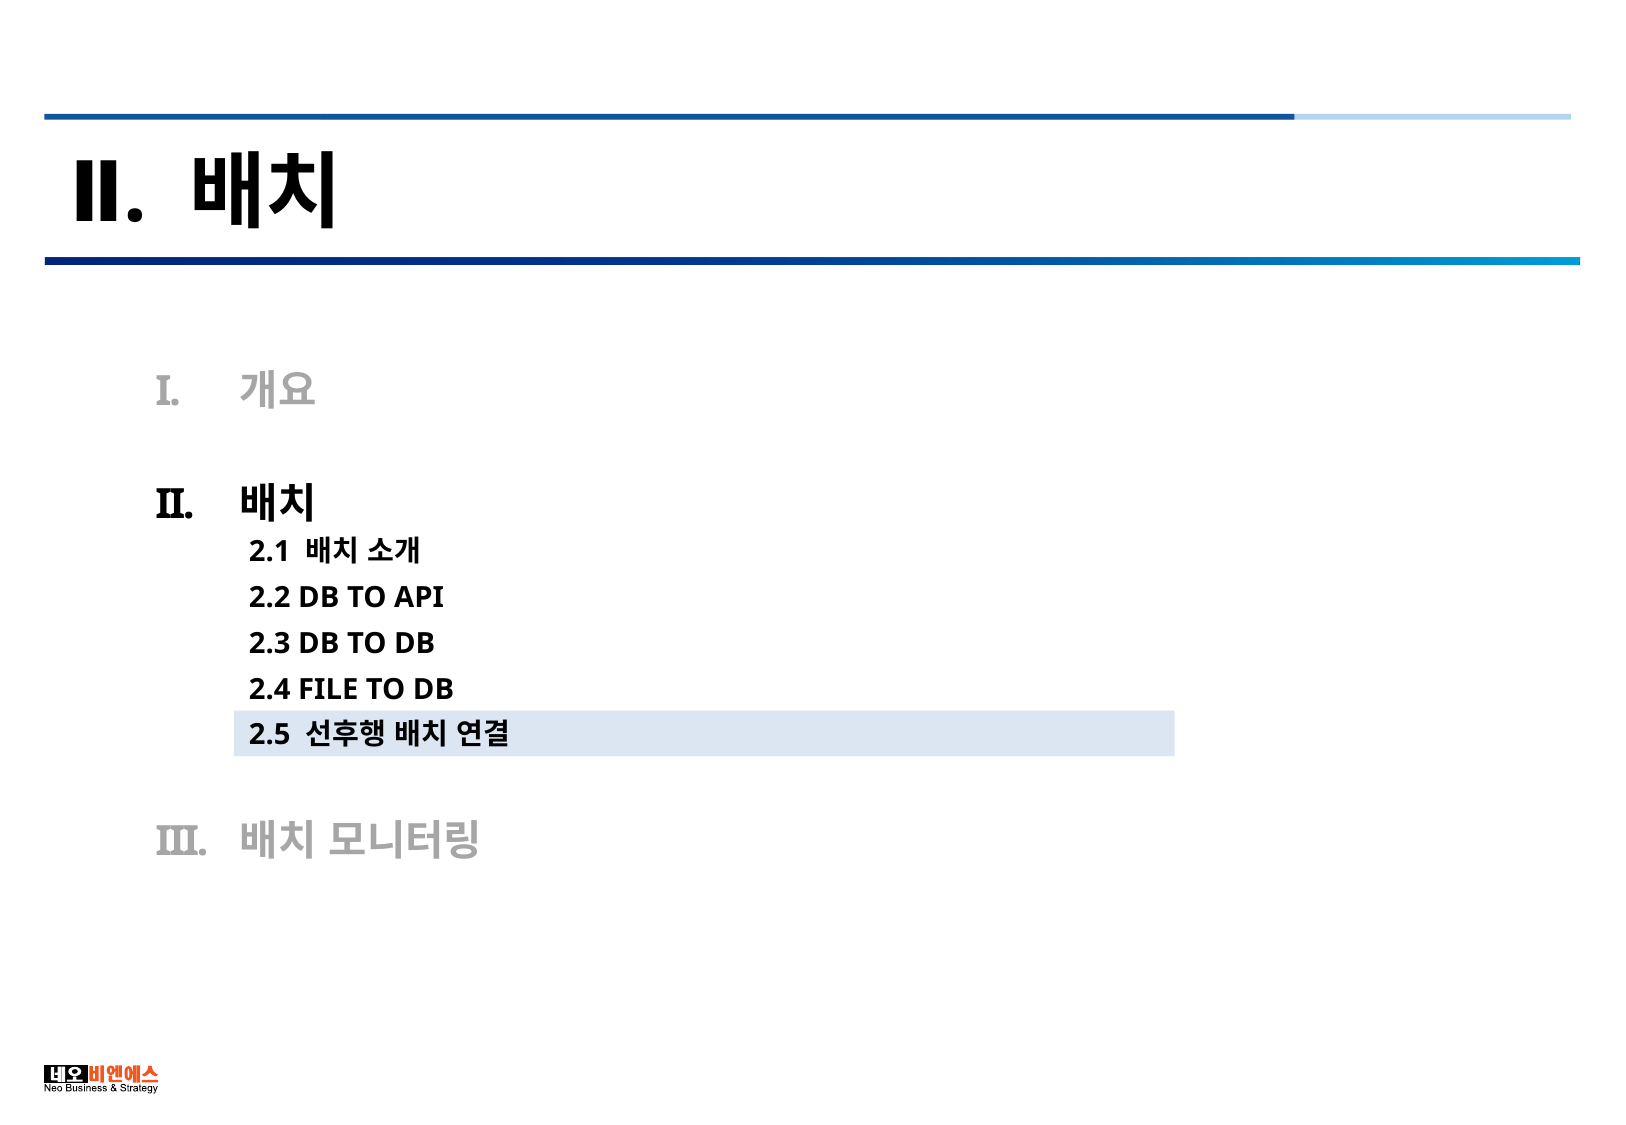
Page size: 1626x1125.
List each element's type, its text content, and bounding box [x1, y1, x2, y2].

text_box [71, 128, 847, 245]
text_box 개요 배치 배치 모니터링 [140, 306, 1132, 872]
picture [44, 257, 1335, 265]
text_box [233, 526, 1175, 757]
text_box Ⅱ. 배치 [54, 130, 831, 246]
